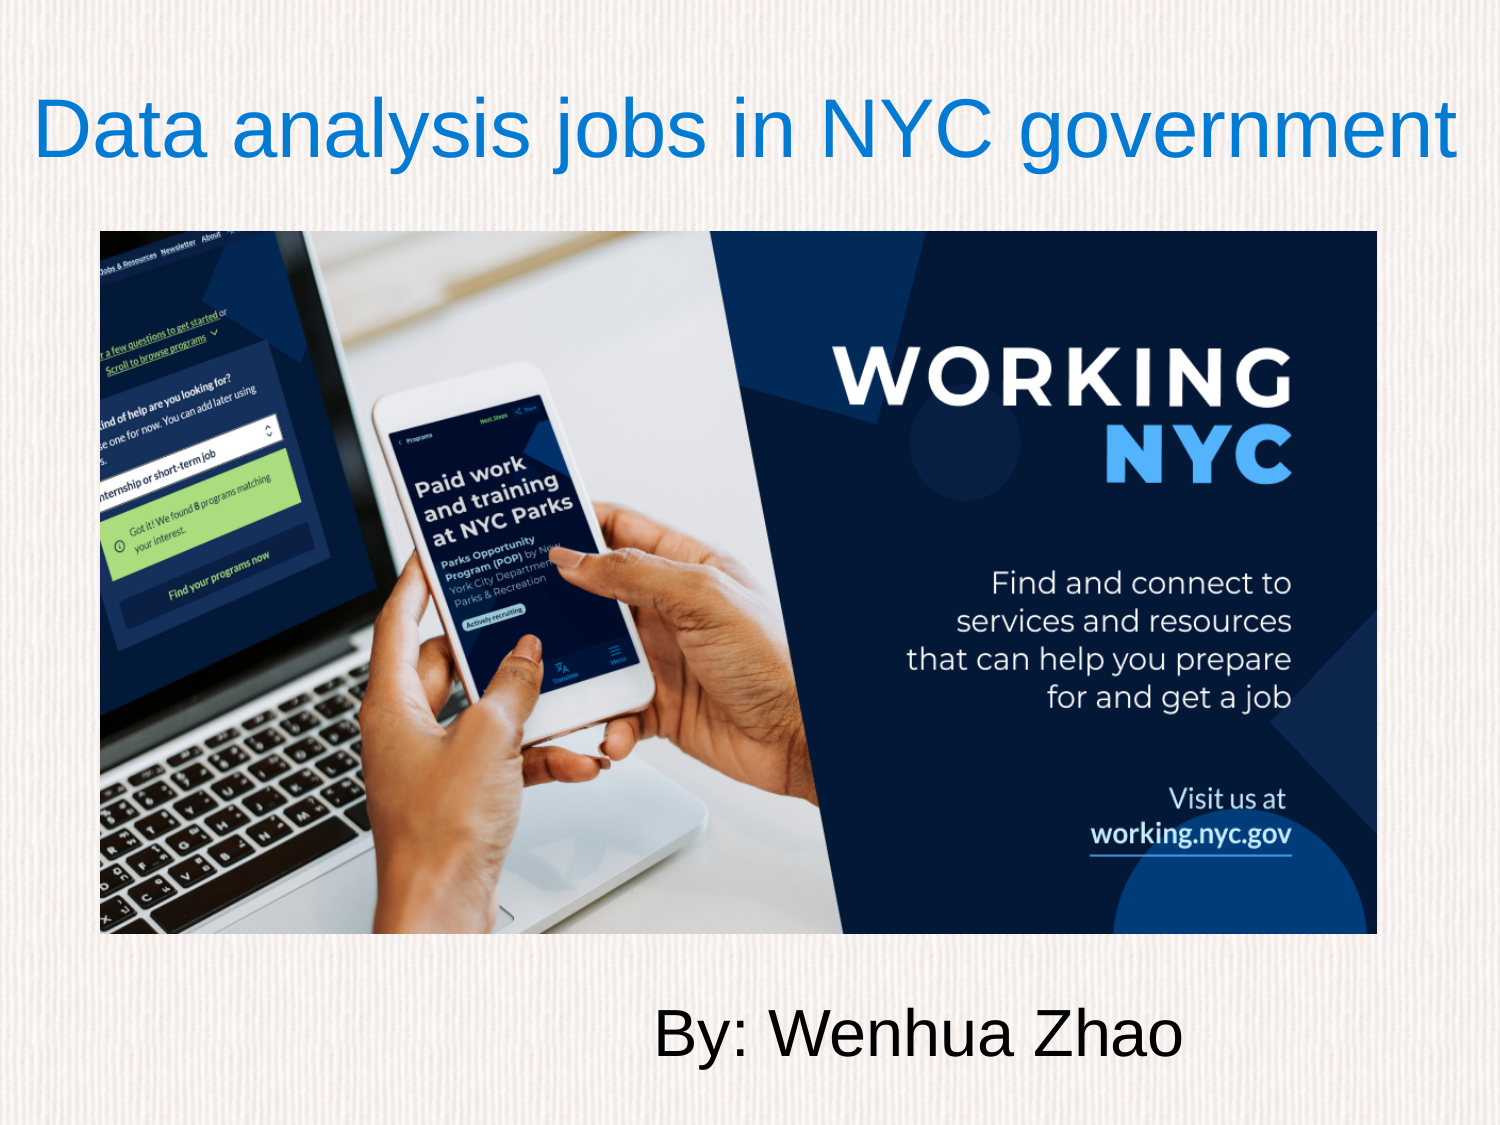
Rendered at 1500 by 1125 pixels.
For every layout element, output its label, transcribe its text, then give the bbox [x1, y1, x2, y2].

picture [100, 231, 1377, 934]
text_box By: Wenhua Zhao [620, 982, 1500, 1096]
text_box Data analysis jobs in NYC government [17, 66, 1500, 182]
